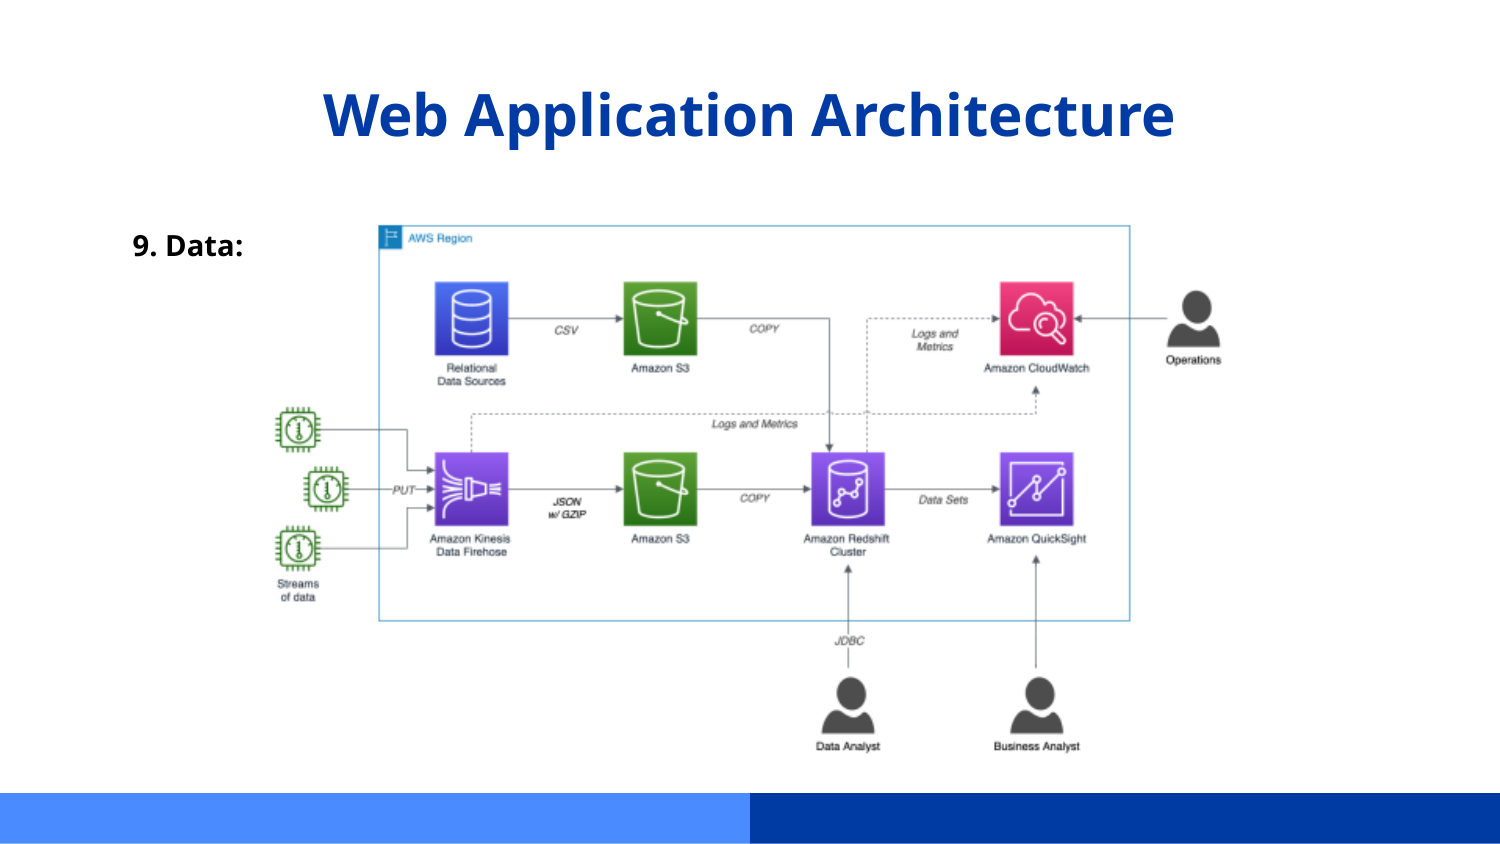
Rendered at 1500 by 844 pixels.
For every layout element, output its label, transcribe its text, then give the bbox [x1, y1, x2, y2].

text_box 9. Data: [117, 212, 1383, 767]
picture [266, 216, 1234, 763]
title Web Application Architecture [117, 62, 1383, 157]
